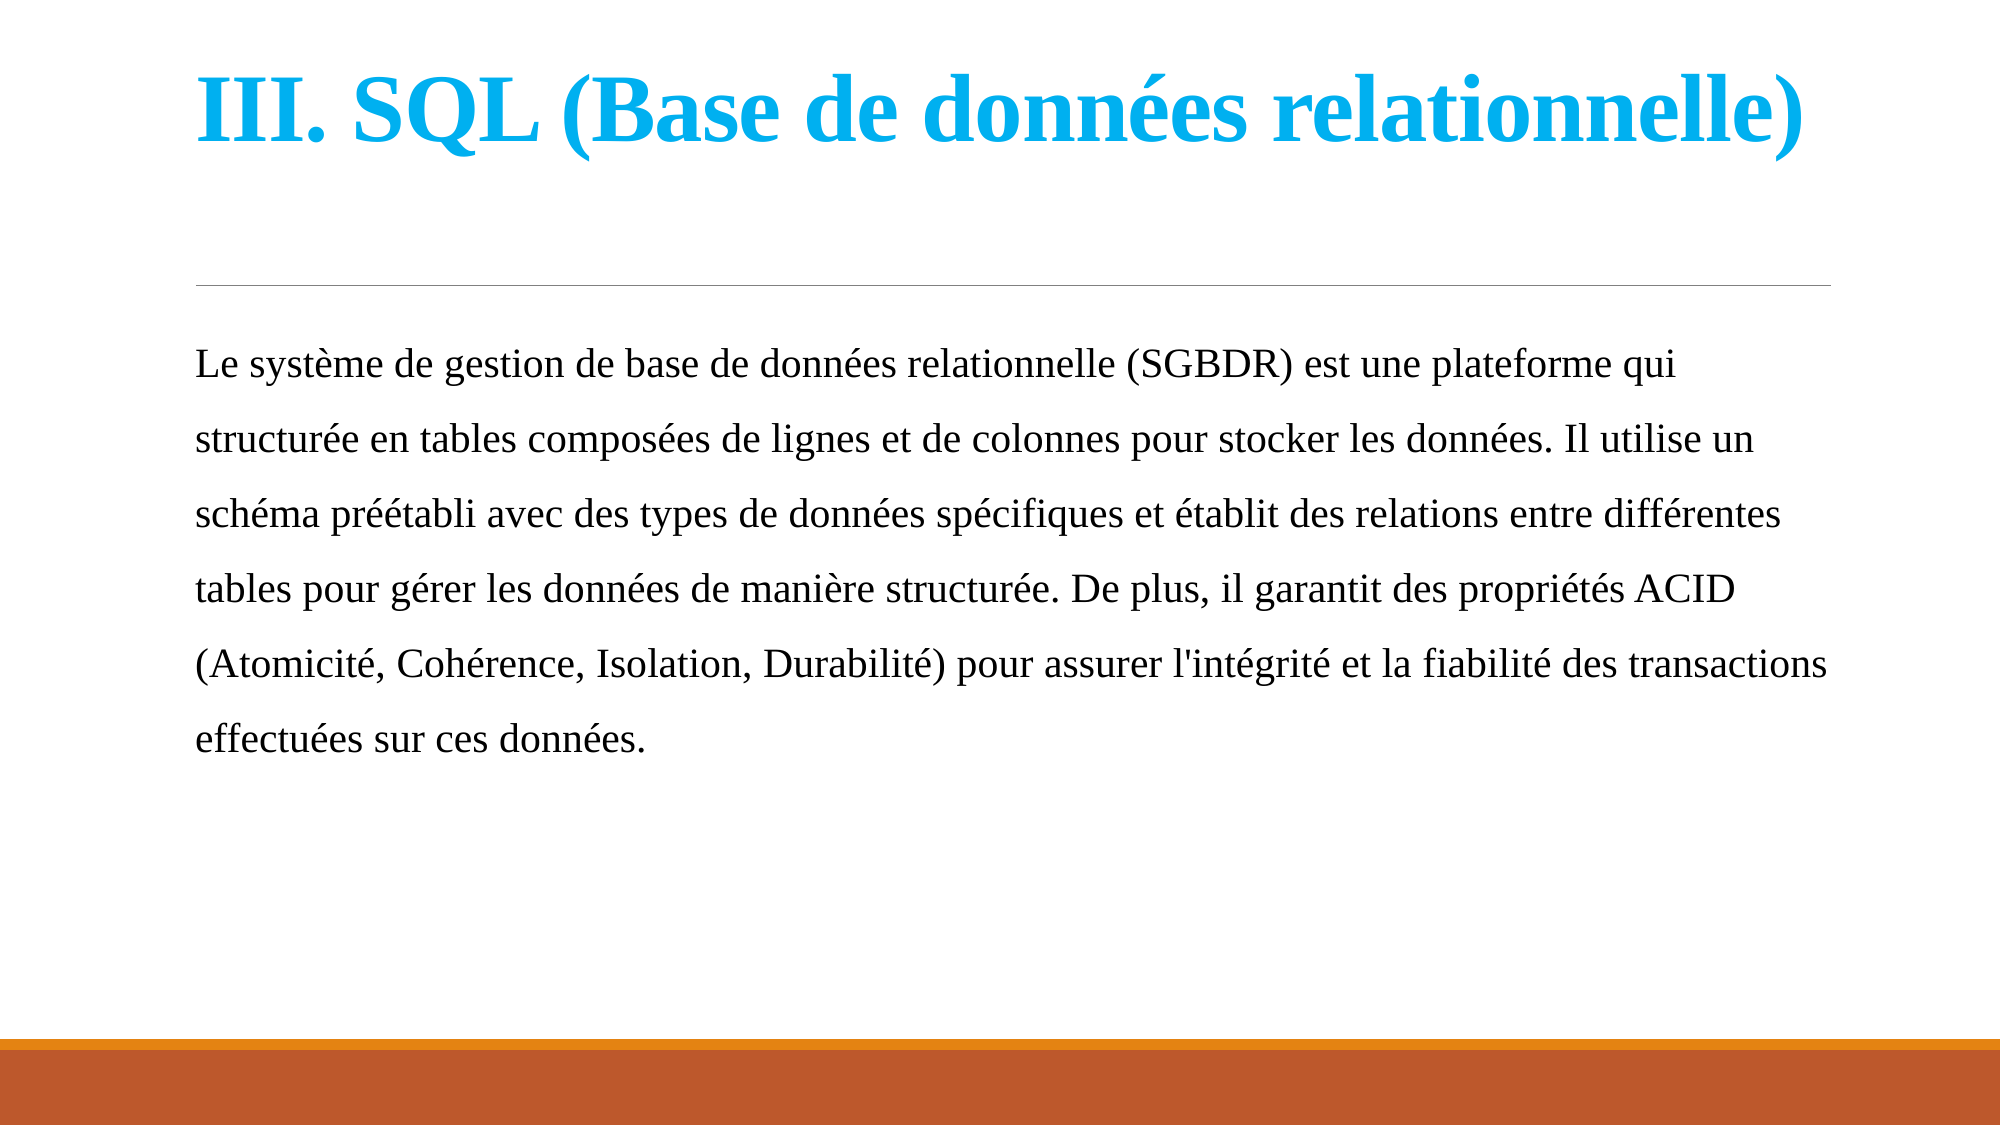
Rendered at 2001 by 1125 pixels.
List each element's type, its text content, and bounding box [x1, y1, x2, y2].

list Le système de gestion de base de données relationnelle (SGBDR) est une plateforme qui structurée en tables composées de lignes et de colonnes pour stocker les données. Il utilise un schéma préétabli avec des types de données spécifiques et établit des relations entre différentes tables pour gérer les données de manière structurée. De plus, il garantit des propriétés ACID (Atomicité, Cohérence, Isolation, Durabilité) pour assurer l'intégrité et la fiabilité des transactions effectuées sur ces données. [180, 302, 1830, 963]
title III. SQL (Base de données relationnelle) [180, 47, 1830, 285]
